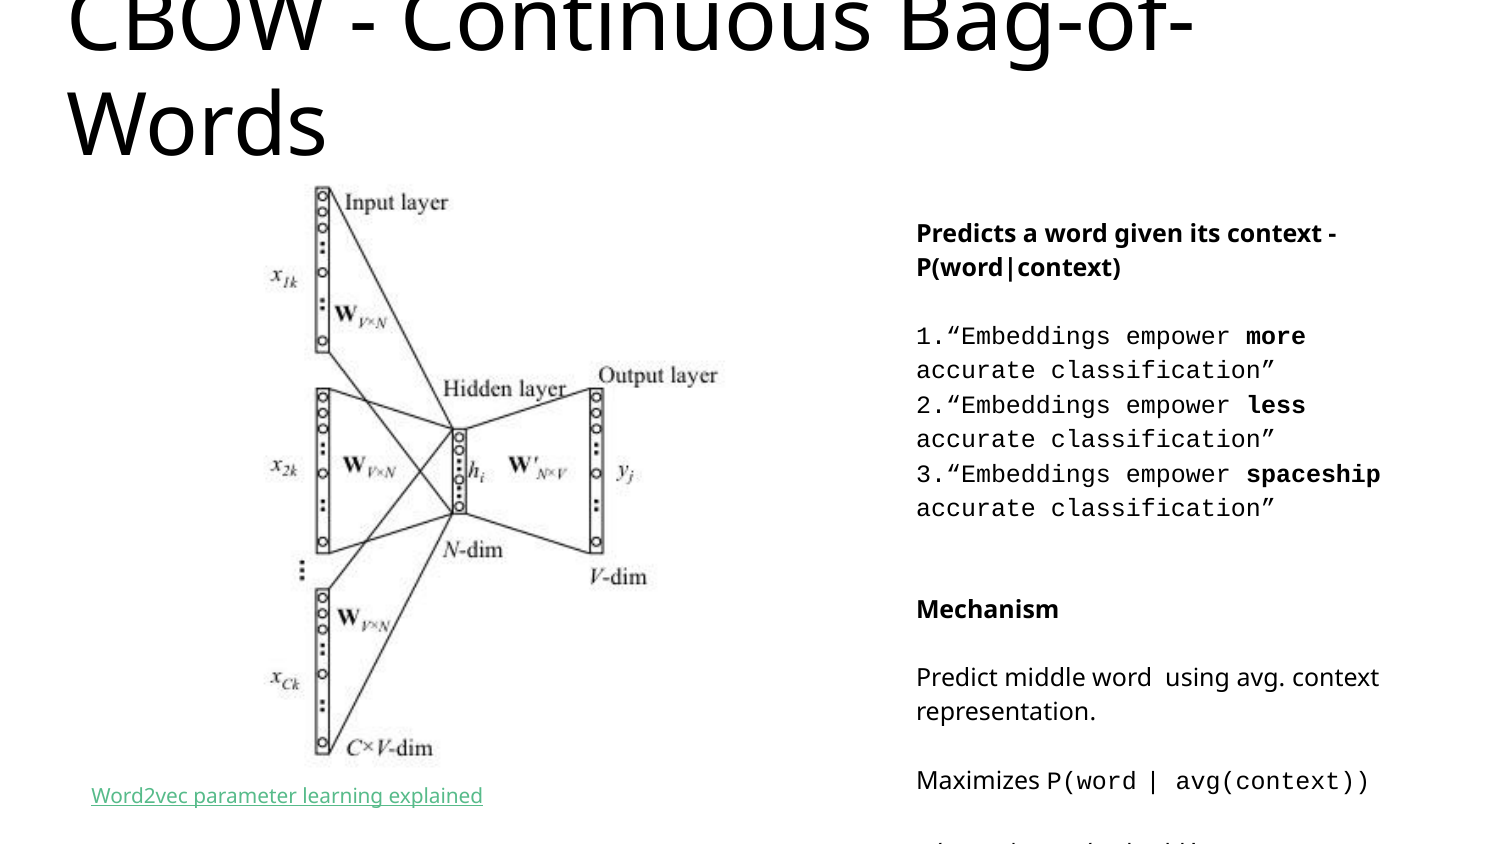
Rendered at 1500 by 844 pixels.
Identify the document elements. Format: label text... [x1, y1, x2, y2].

picture [237, 171, 737, 783]
title CBOW - Continuous Bag-of-Words [51, 51, 1449, 189]
list Predicts a word given its context - P(word|context) 1.“Embeddings empower more accurate classification” 2.“Embeddings empower less accurate classification” 3.“Embeddings empower spaceship accurate classification” Mechanism Predict middle word using avg. context representation. Maximizes P(word | avg(context)) P(more| avg(embeddings, empower, accurate, classification)) Learn W and W’ matrices - W is embedding matrix [901, 197, 1439, 793]
text_box Word2vec parameter learning explained [76, 767, 697, 808]
